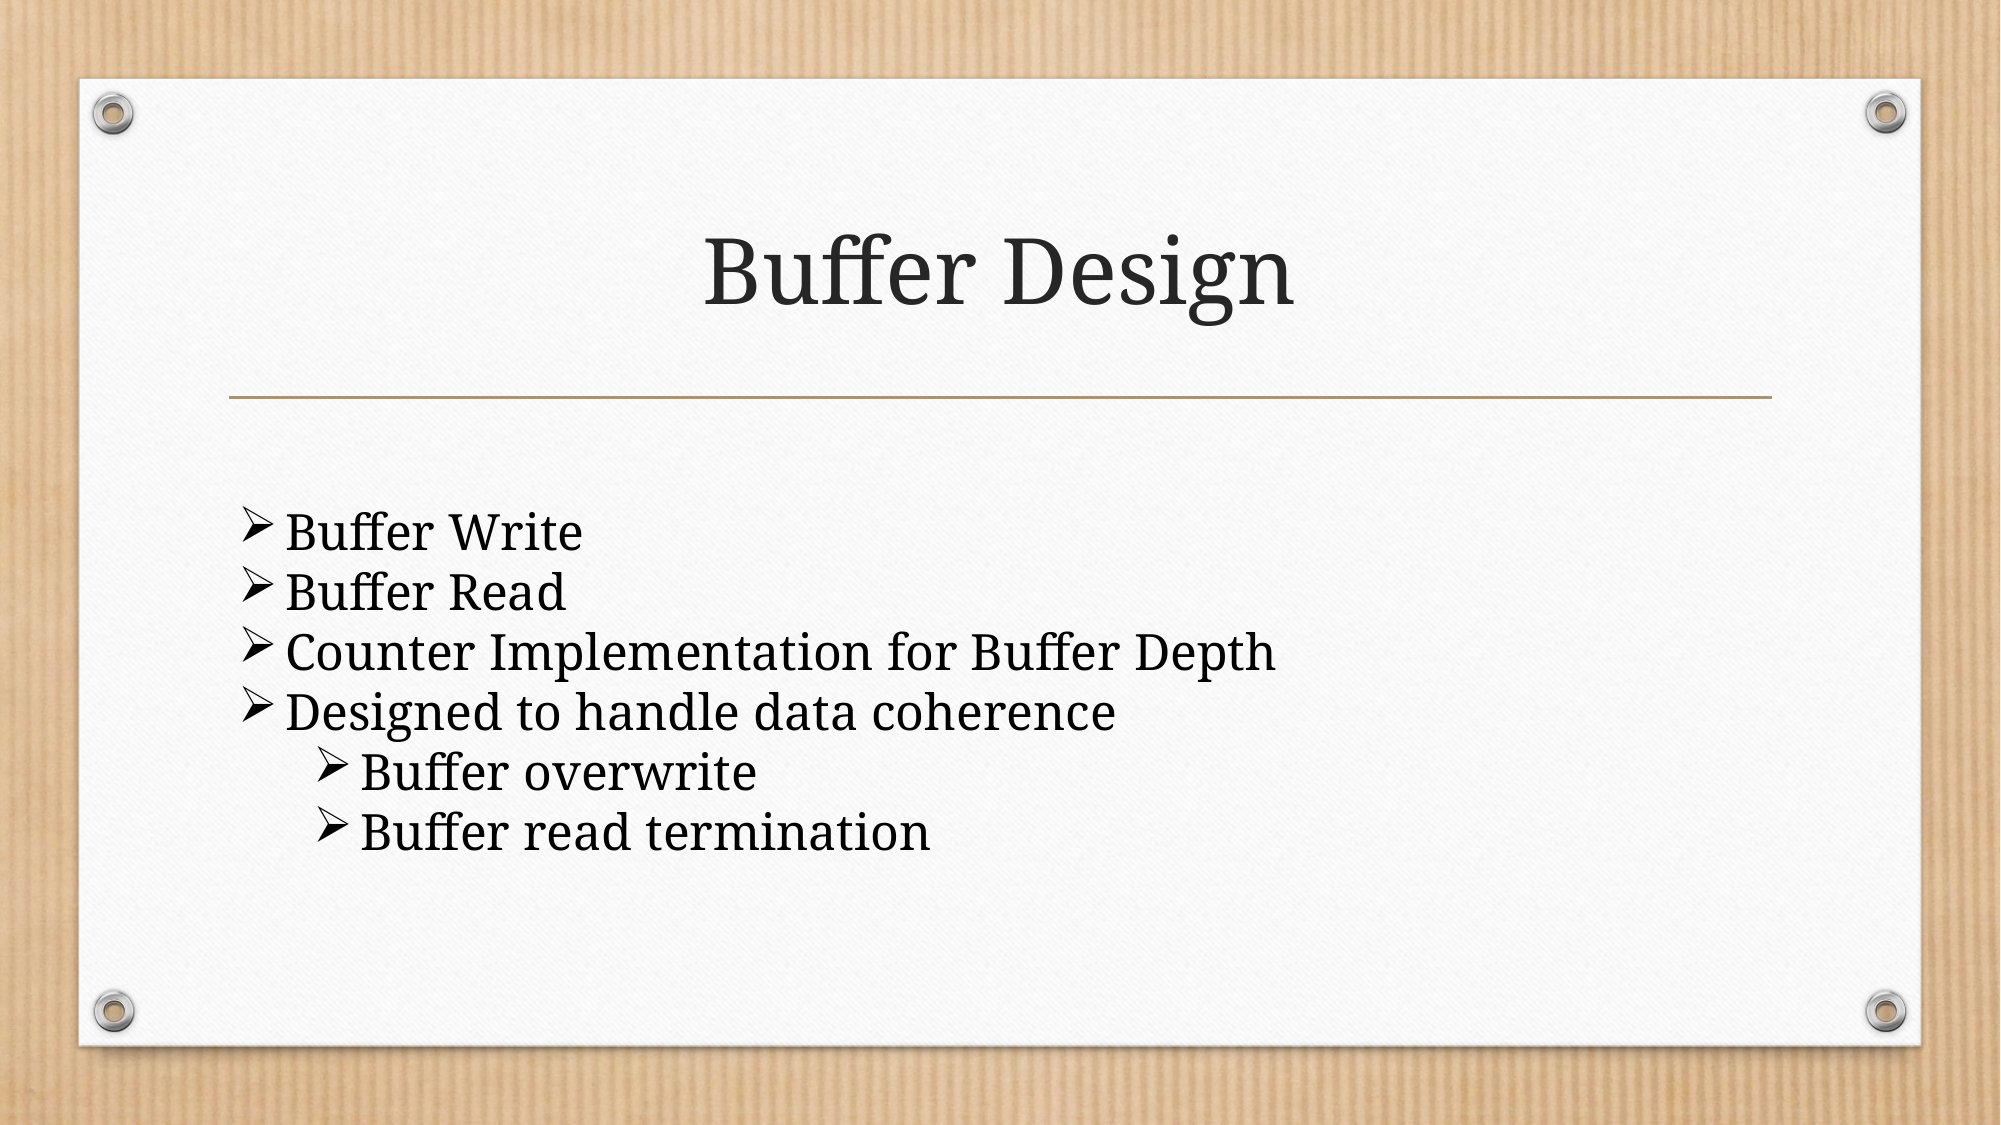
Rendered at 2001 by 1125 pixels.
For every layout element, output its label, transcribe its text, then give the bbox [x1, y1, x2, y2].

picture [0, 0, 2001, 1125]
text_box Buffer Write Buffer Read Counter Implementation for Buffer Depth Designed to handle data coherence Buffer overwrite Buffer read termination [223, 492, 1777, 988]
title Buffer Design [212, 161, 1788, 375]
